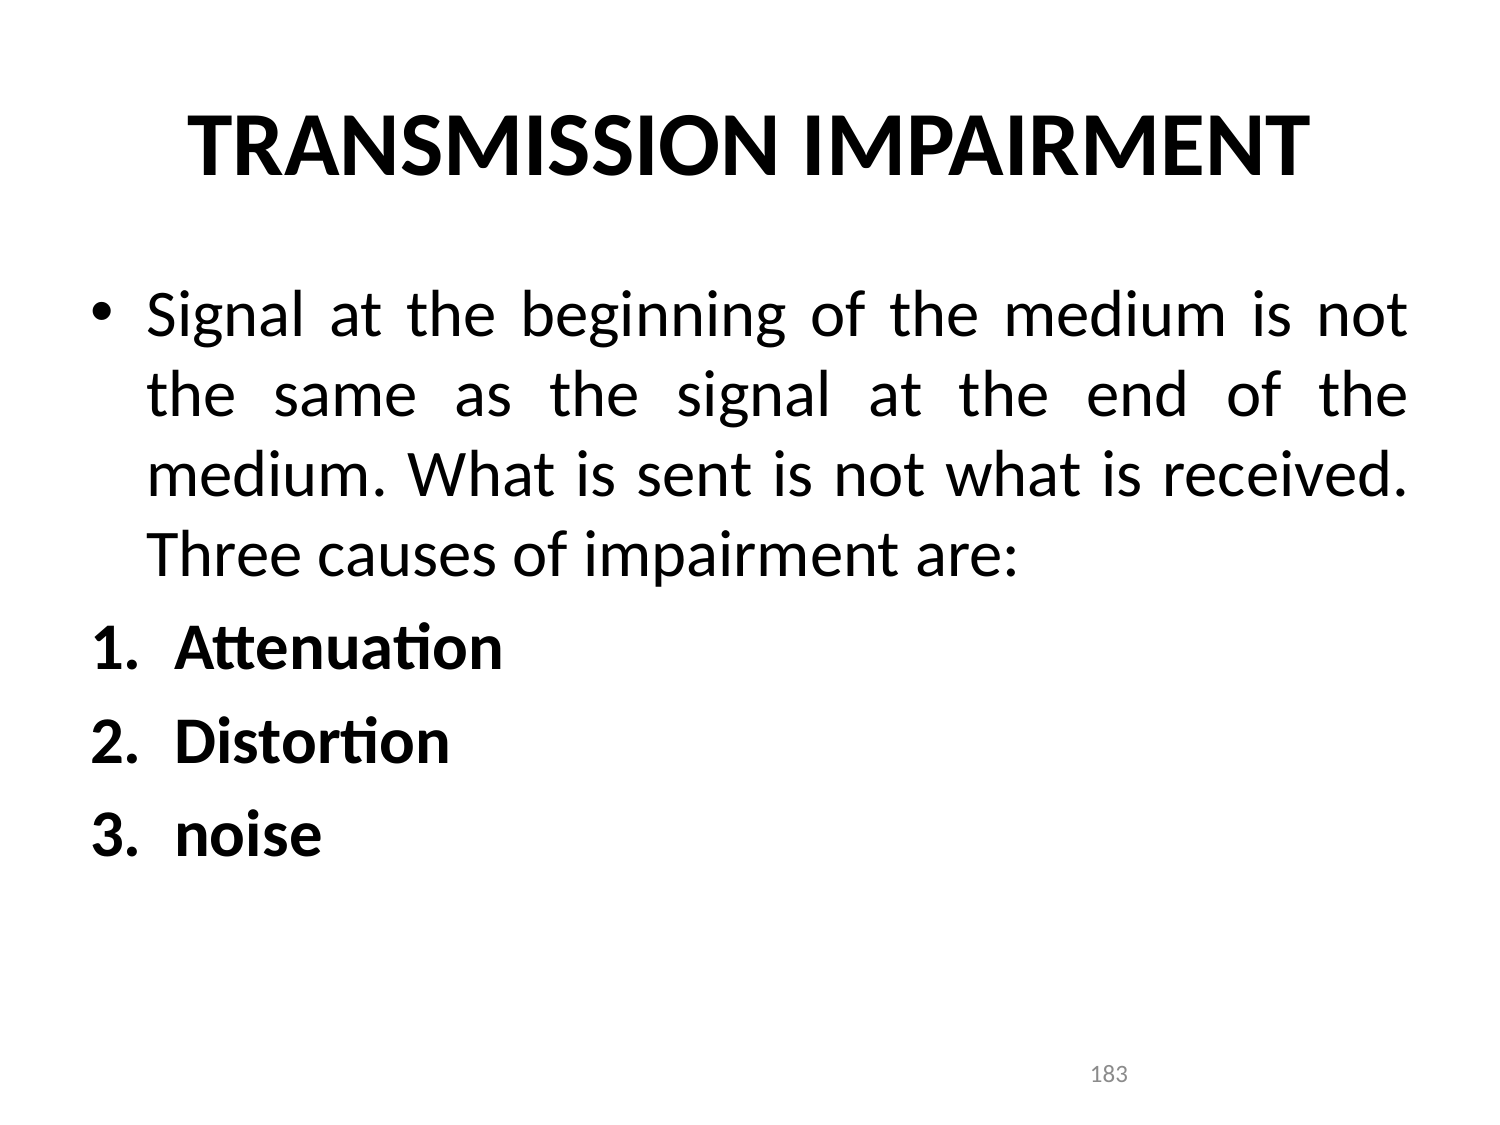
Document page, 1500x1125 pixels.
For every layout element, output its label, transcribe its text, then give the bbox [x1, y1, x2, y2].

slide_number 183 [1074, 1042, 1425, 1103]
title TRANSMISSION IMPAIRMENT [75, 45, 1425, 233]
list Signal at the beginning of the medium is not the same as the signal at the end of the medium. What is sent is not what is received. Three causes of impairment are: Attenuation Distortion noise [75, 262, 1425, 1005]
